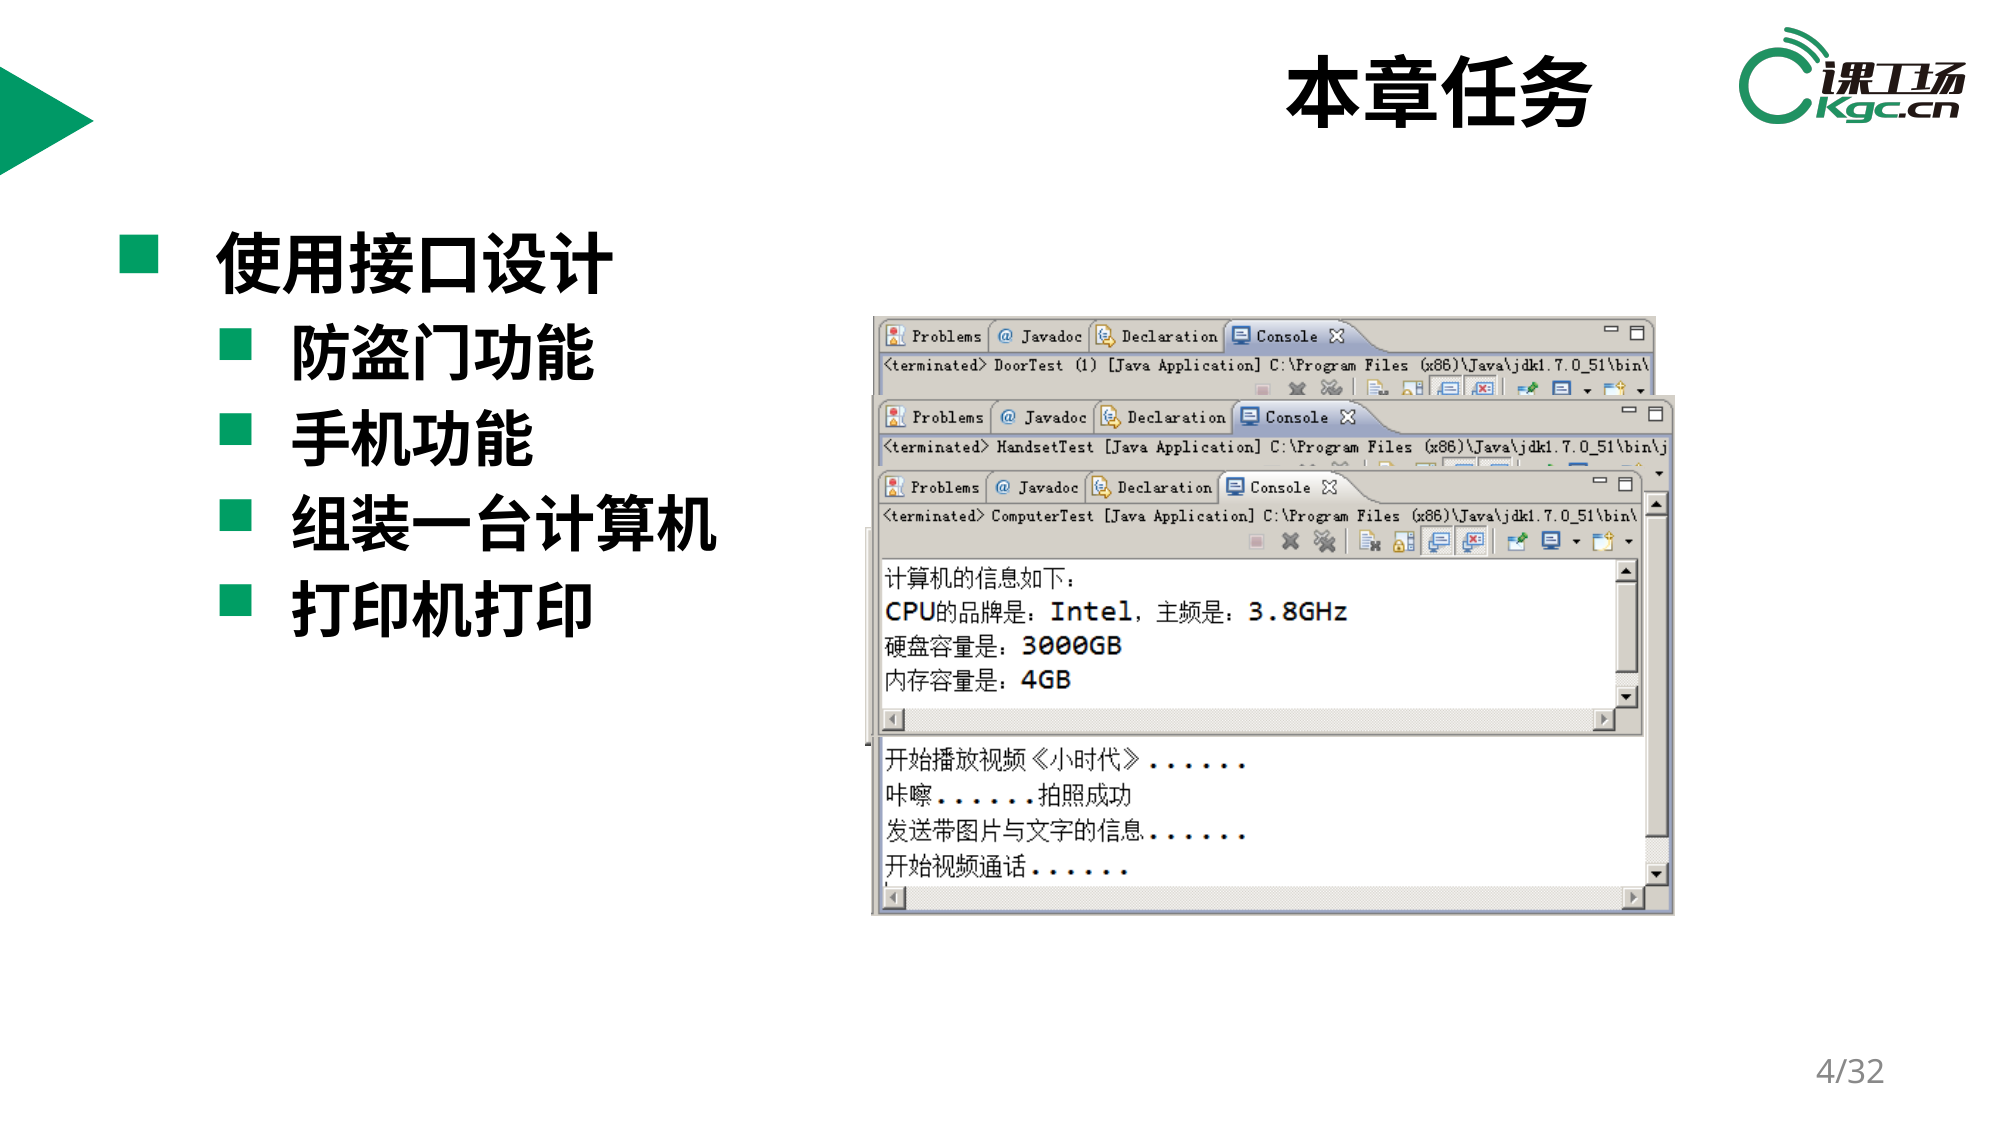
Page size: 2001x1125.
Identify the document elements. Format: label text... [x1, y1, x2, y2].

title 本章任务 [1269, 46, 1721, 133]
picture [865, 316, 1675, 916]
picture [1739, 27, 1966, 124]
list 使用接口设计 防盗门功能 手机功能 组装一台计算机 打印机打印 [99, 214, 1900, 1005]
slide_number 4/32 [1433, 1042, 1901, 1104]
